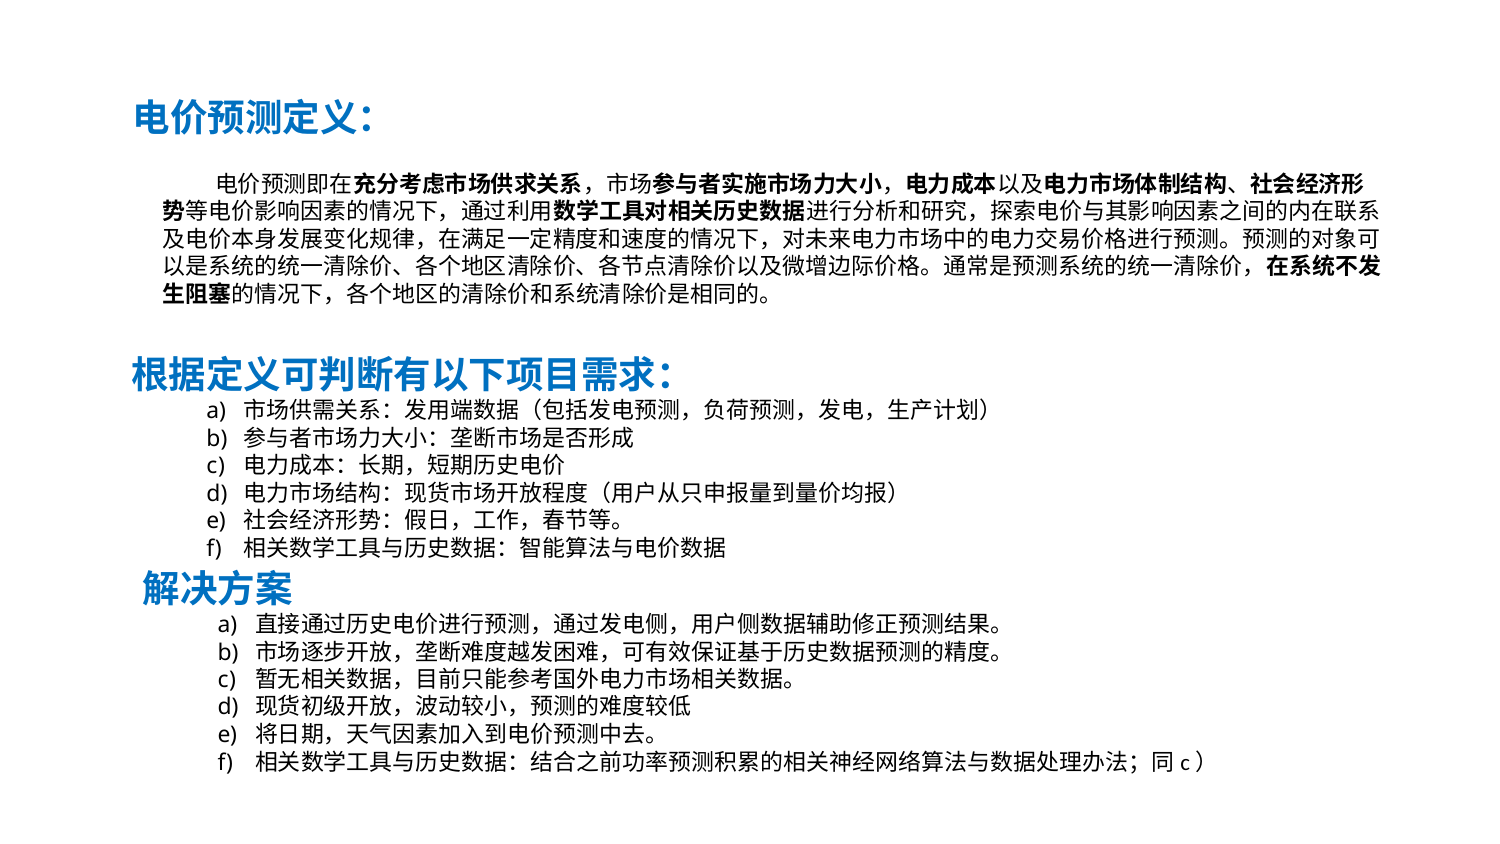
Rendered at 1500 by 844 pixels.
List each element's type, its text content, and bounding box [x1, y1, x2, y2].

text_box 解决方案 直接通过历史电价进行预测，通过发电侧，用户侧数据辅助修正预测结果。 市场逐步开放，垄断难度越发困难，可有效保证基于历史数据预测的精度。 暂无相关数据，目前只能参考国外电力市场相关数据。 现货初级开放，波动较小，预测的难度较低 将日期，天气因素加入到电价预测中去。 相关数学工具与历史数据：结合之前功率预测积累的相关神经网络算法与数据处理办法；同c） [127, 557, 1234, 782]
text_box 根据定义可判断有以下项目需求： 市场供需关系：发用端数据（包括发电预测，负荷预测，发电，生产计划） 参与者市场力大小：垄断市场是否形成 电力成本：长期，短期历史电价 电力市场结构：现货市场开放程度（用户从只申报量到量价均报） 社会经济形势：假日，工作，春节等。 相关数学工具与历史数据：智能算法与电价数据 [116, 343, 1018, 569]
text_box 电价预测即在充分考虑市场供求关系，市场参与者实施市场力大小，电力成本以及电力市场体制结构、社会经济形势等电价影响因素的情况下，通过利用数学工具对相关历史数据进行分析和研究，探索电价与其影响因素之间的内在联系及电价本身发展变化规律，在满足一定精度和速度的情况下，对未来电力市场中的电力交易价格进行预测。预测的对象可以是系统的统一清除价、各个地区清除价、各节点清除价以及微增边际价格。通常是预测系统的统一清除价，在系统不发生阻塞的情况下，各个地区的清除价和系统清除价是相同的。 [147, 161, 1400, 342]
text_box 电价预测定义： [117, 86, 1382, 147]
